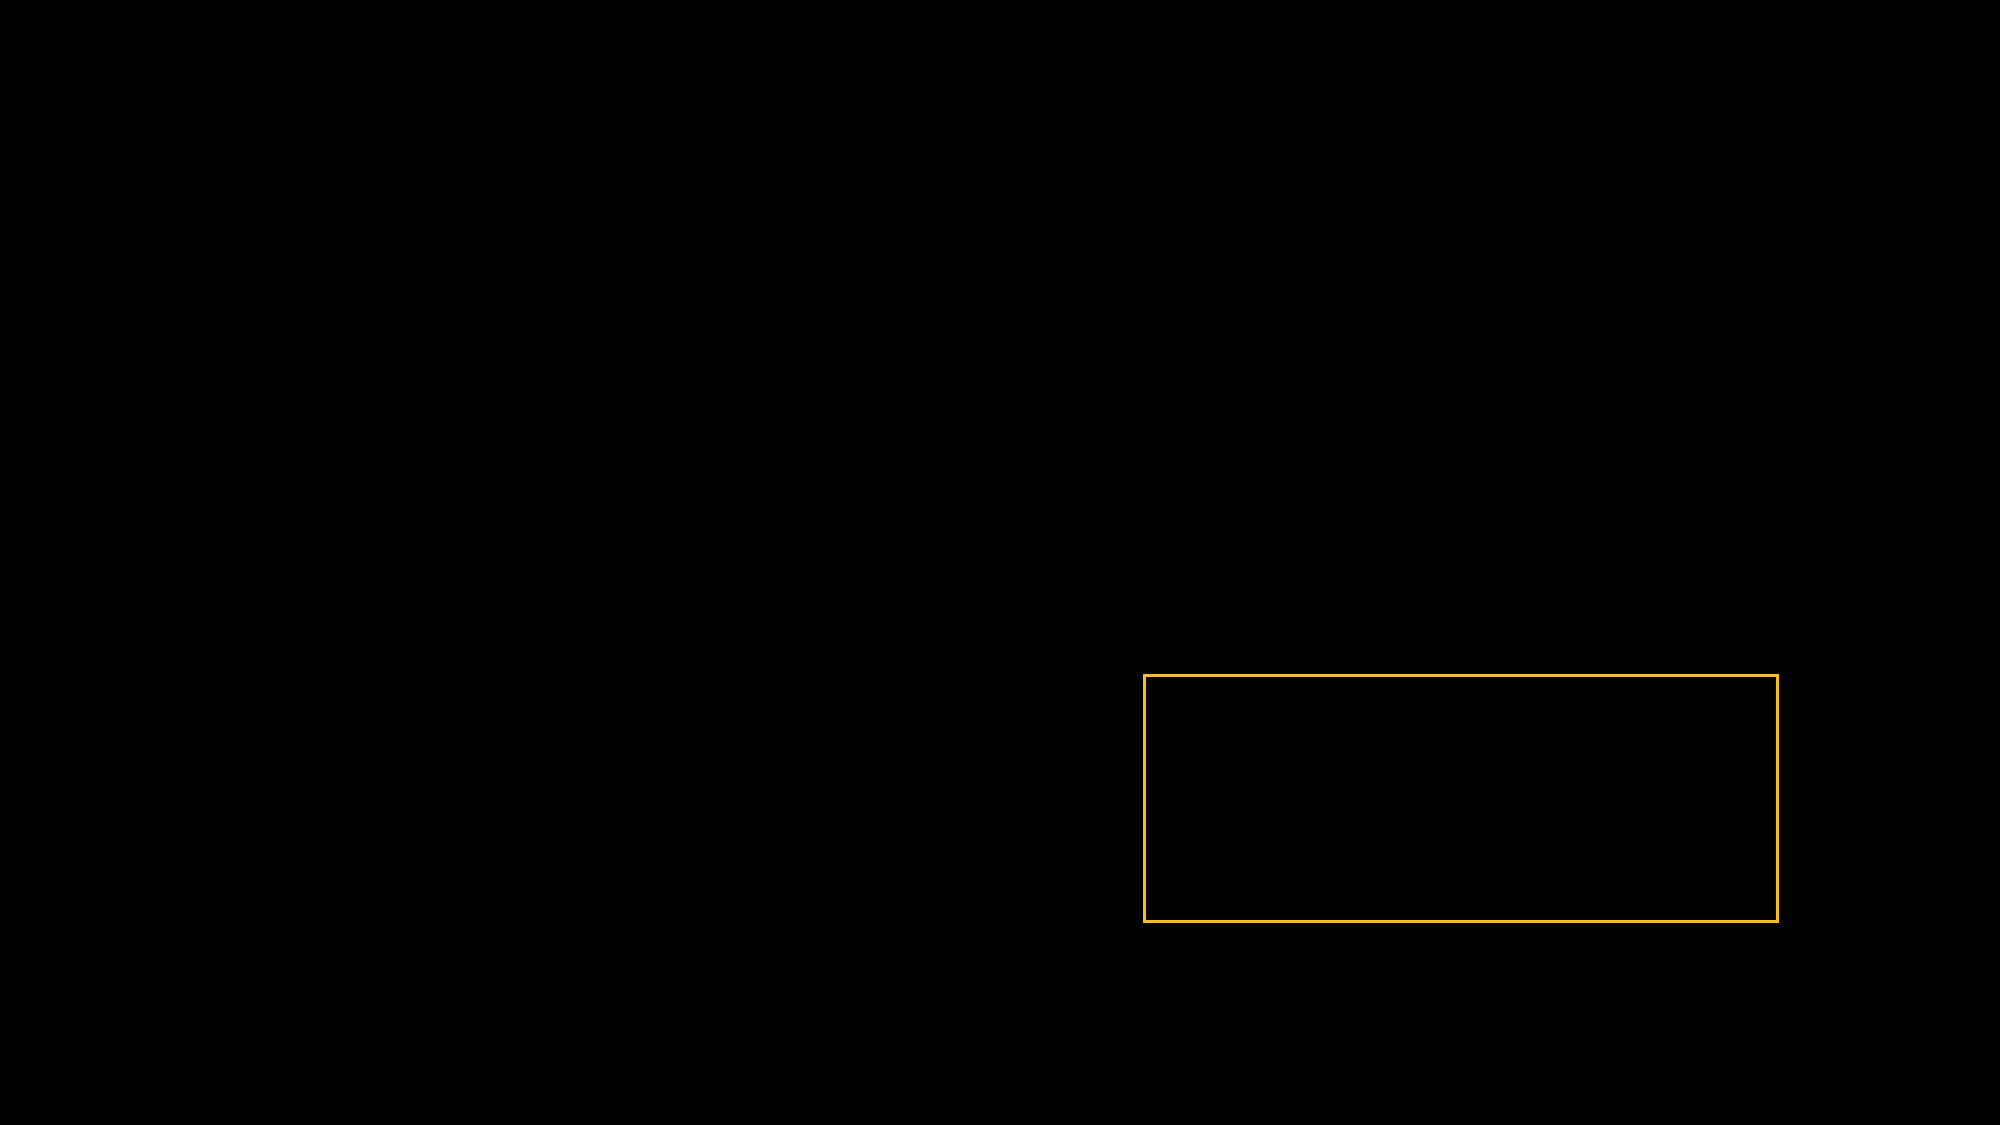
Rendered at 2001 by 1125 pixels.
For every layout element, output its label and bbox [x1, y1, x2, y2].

text_box [1144, 675, 1779, 923]
